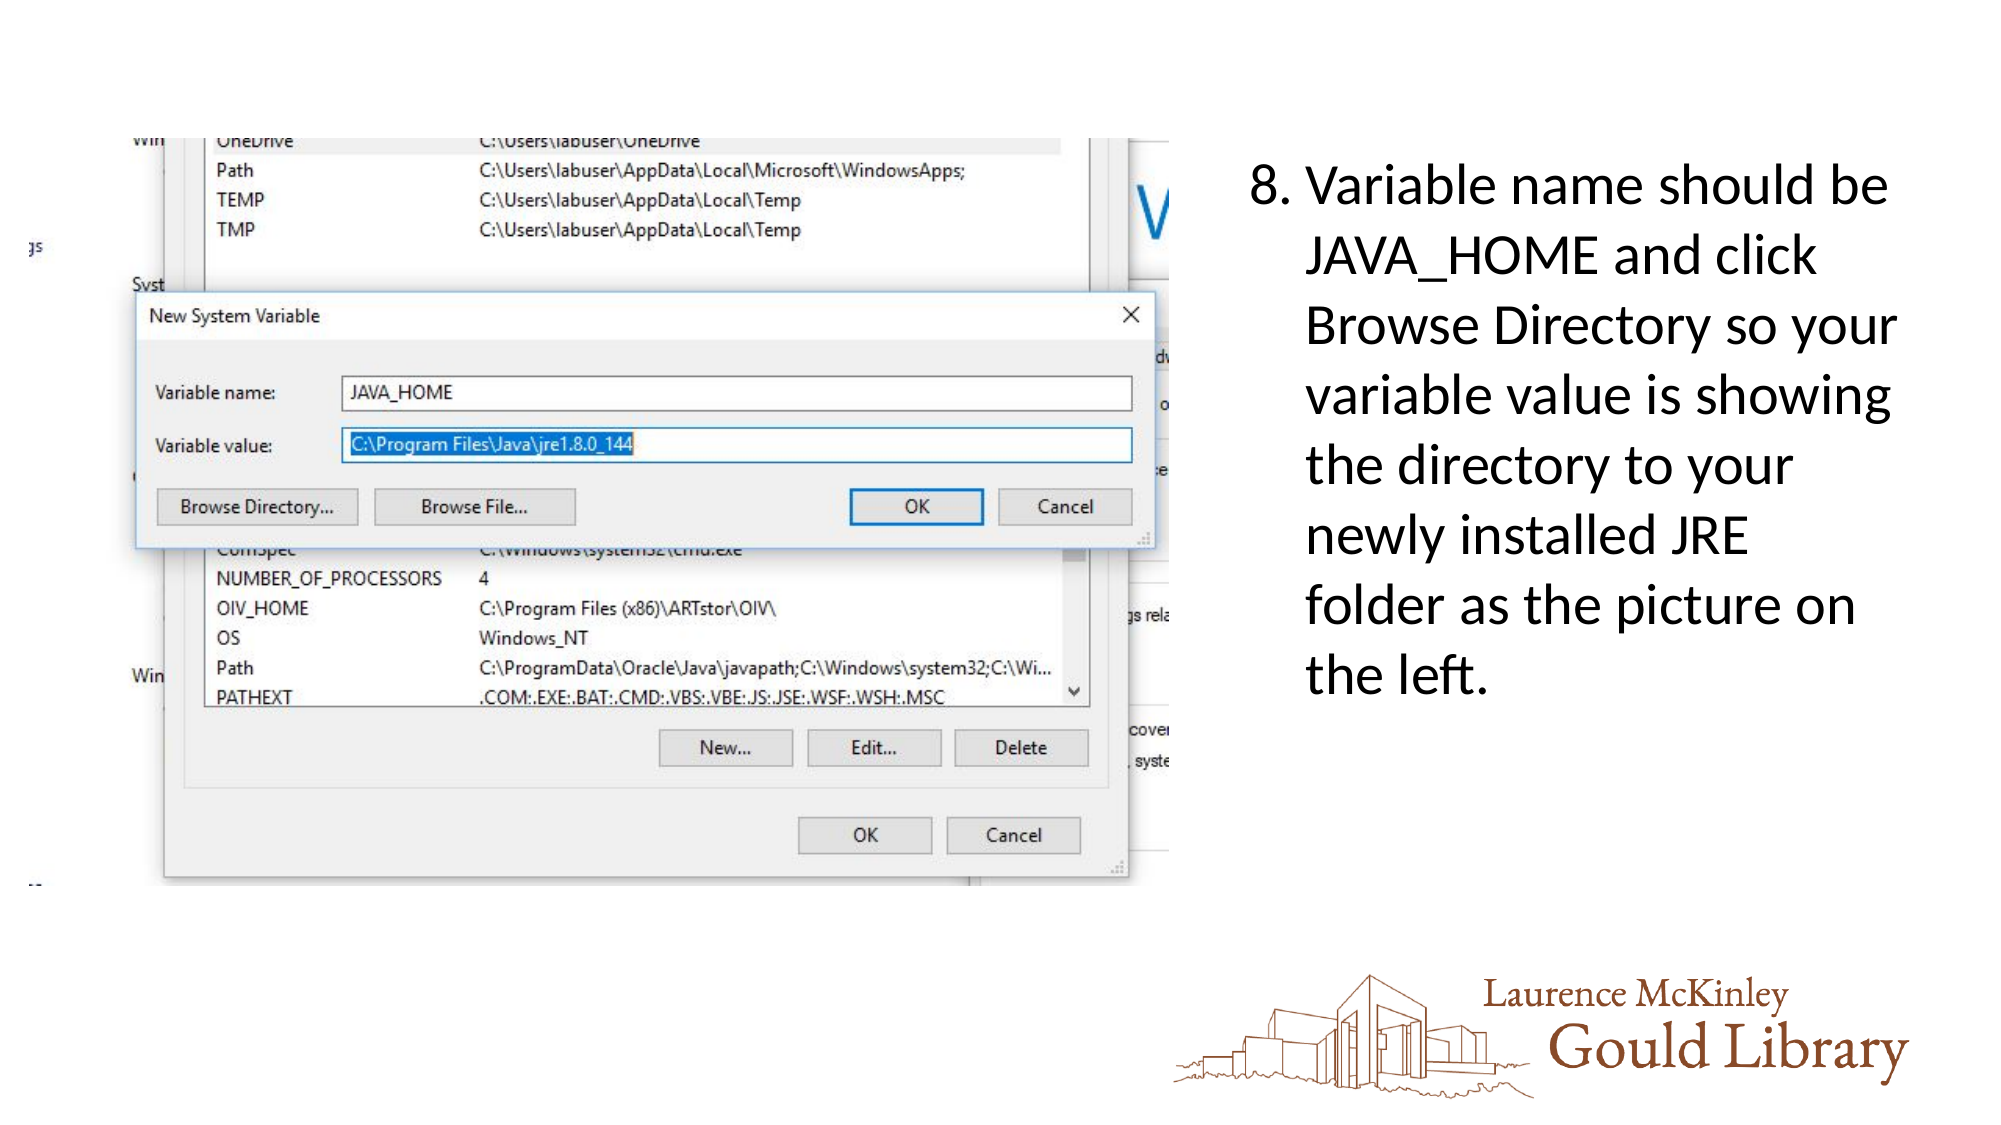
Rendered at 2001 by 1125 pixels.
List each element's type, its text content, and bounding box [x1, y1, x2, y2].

picture [29, 138, 1169, 886]
picture [1147, 947, 2000, 1125]
text_box Variable name should be JAVA_HOME and click Browse Directory so your variable value is showing the directory to your newly installed JRE folder as the picture on the left. [1234, 138, 1916, 714]
